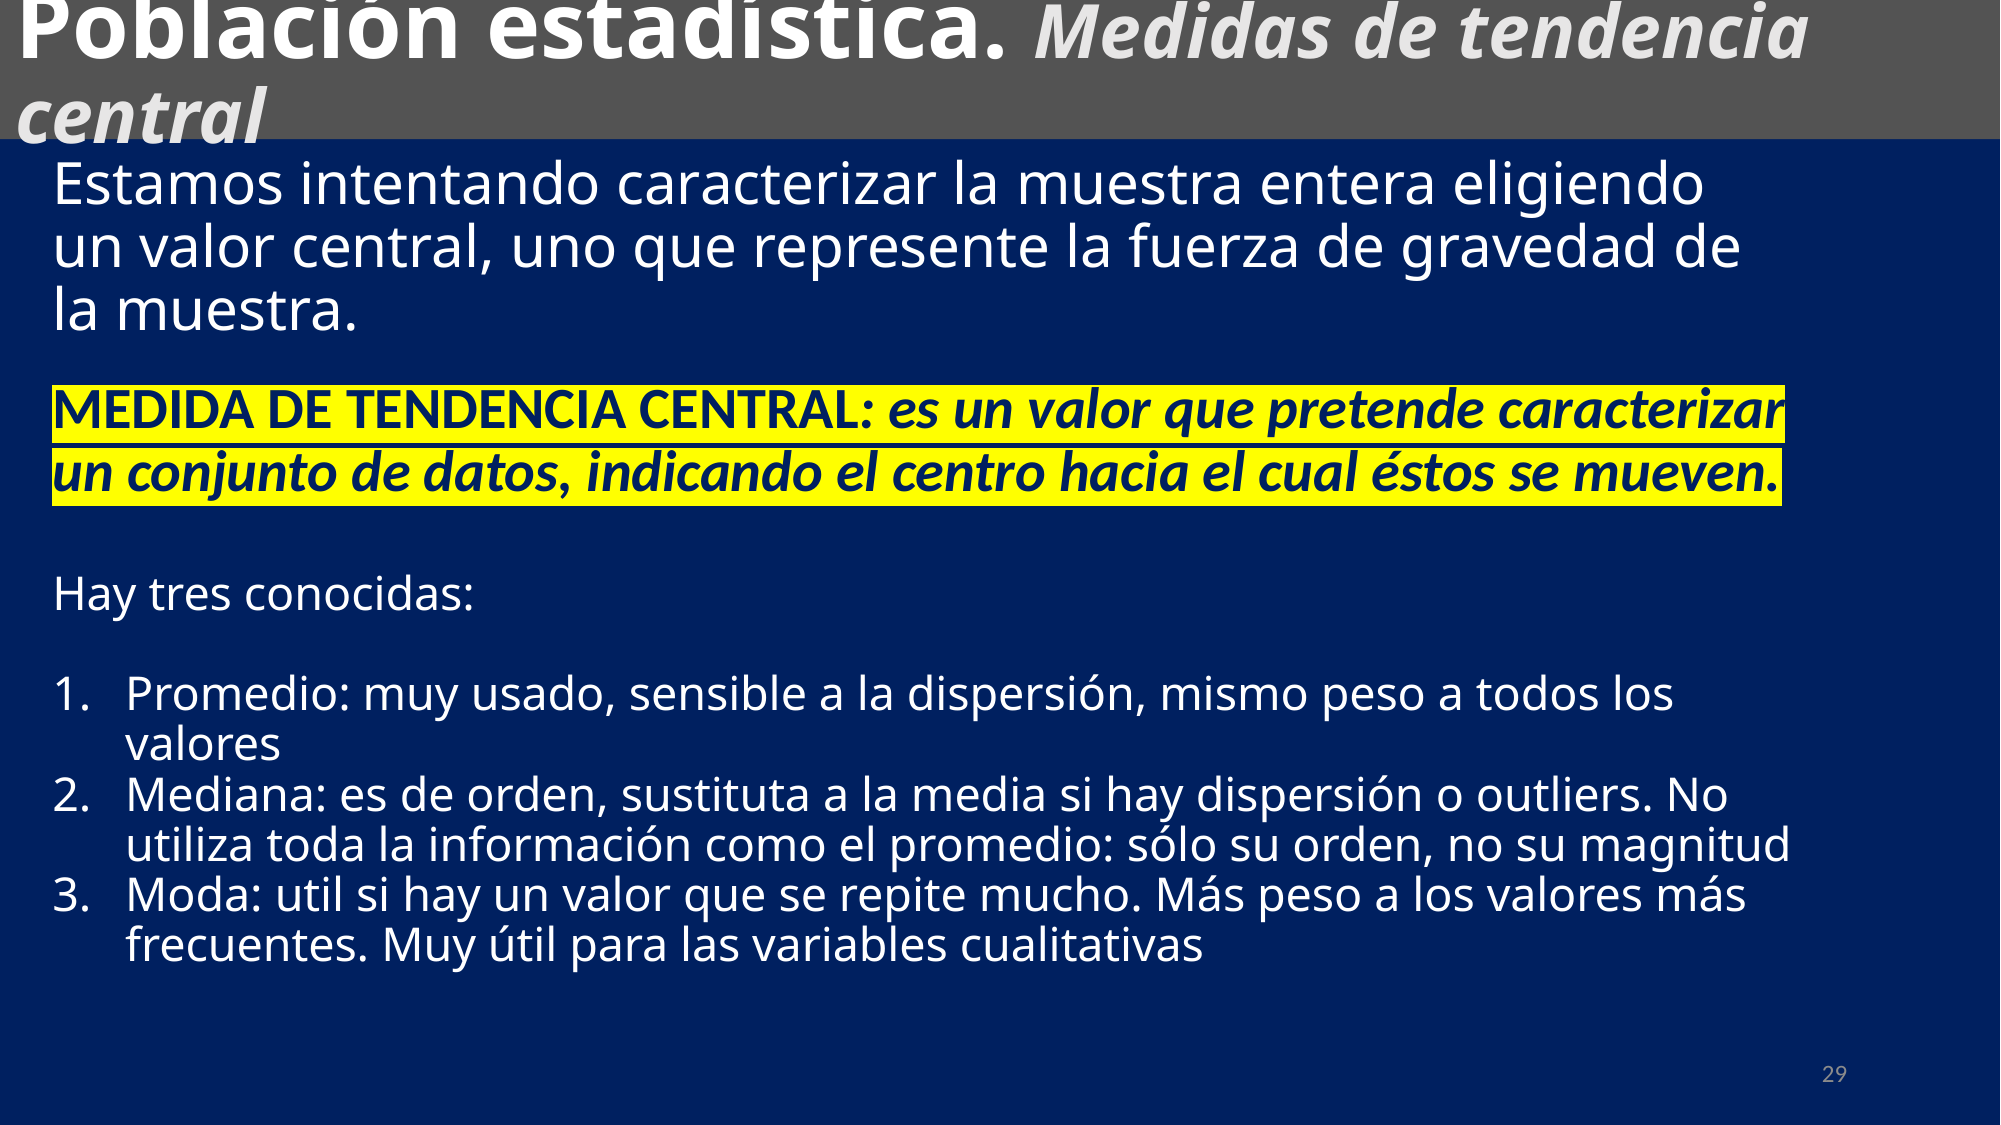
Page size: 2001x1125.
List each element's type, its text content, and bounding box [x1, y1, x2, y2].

text_box Hay tres conocidas: Promedio: muy usado, sensible a la dispersión, mismo peso a todos los valores Mediana: es de orden, sustituta a la media si hay dispersión o outliers. No utiliza toda la información como el promedio: sólo su orden, no su magnitud Moda: util si hay un valor que se repite mucho. Más peso a los valores más frecuentes. Muy útil para las variables cualitativas [37, 562, 1846, 1018]
slide_number 29 [1412, 1042, 1863, 1103]
title Población estadística. Medidas de tendencia central [0, 0, 2000, 140]
text_box Estamos intentando caracterizar la muestra entera eligiendo un valor central, uno que represente la fuerza de gravedad de la muestra. [37, 107, 1763, 370]
text_box MEDIDA DE TENDENCIA CENTRAL: es un valor que pretende caracterizar un conjunto de datos, indicando el centro hacia el cual éstos se mueven. [37, 370, 1846, 541]
